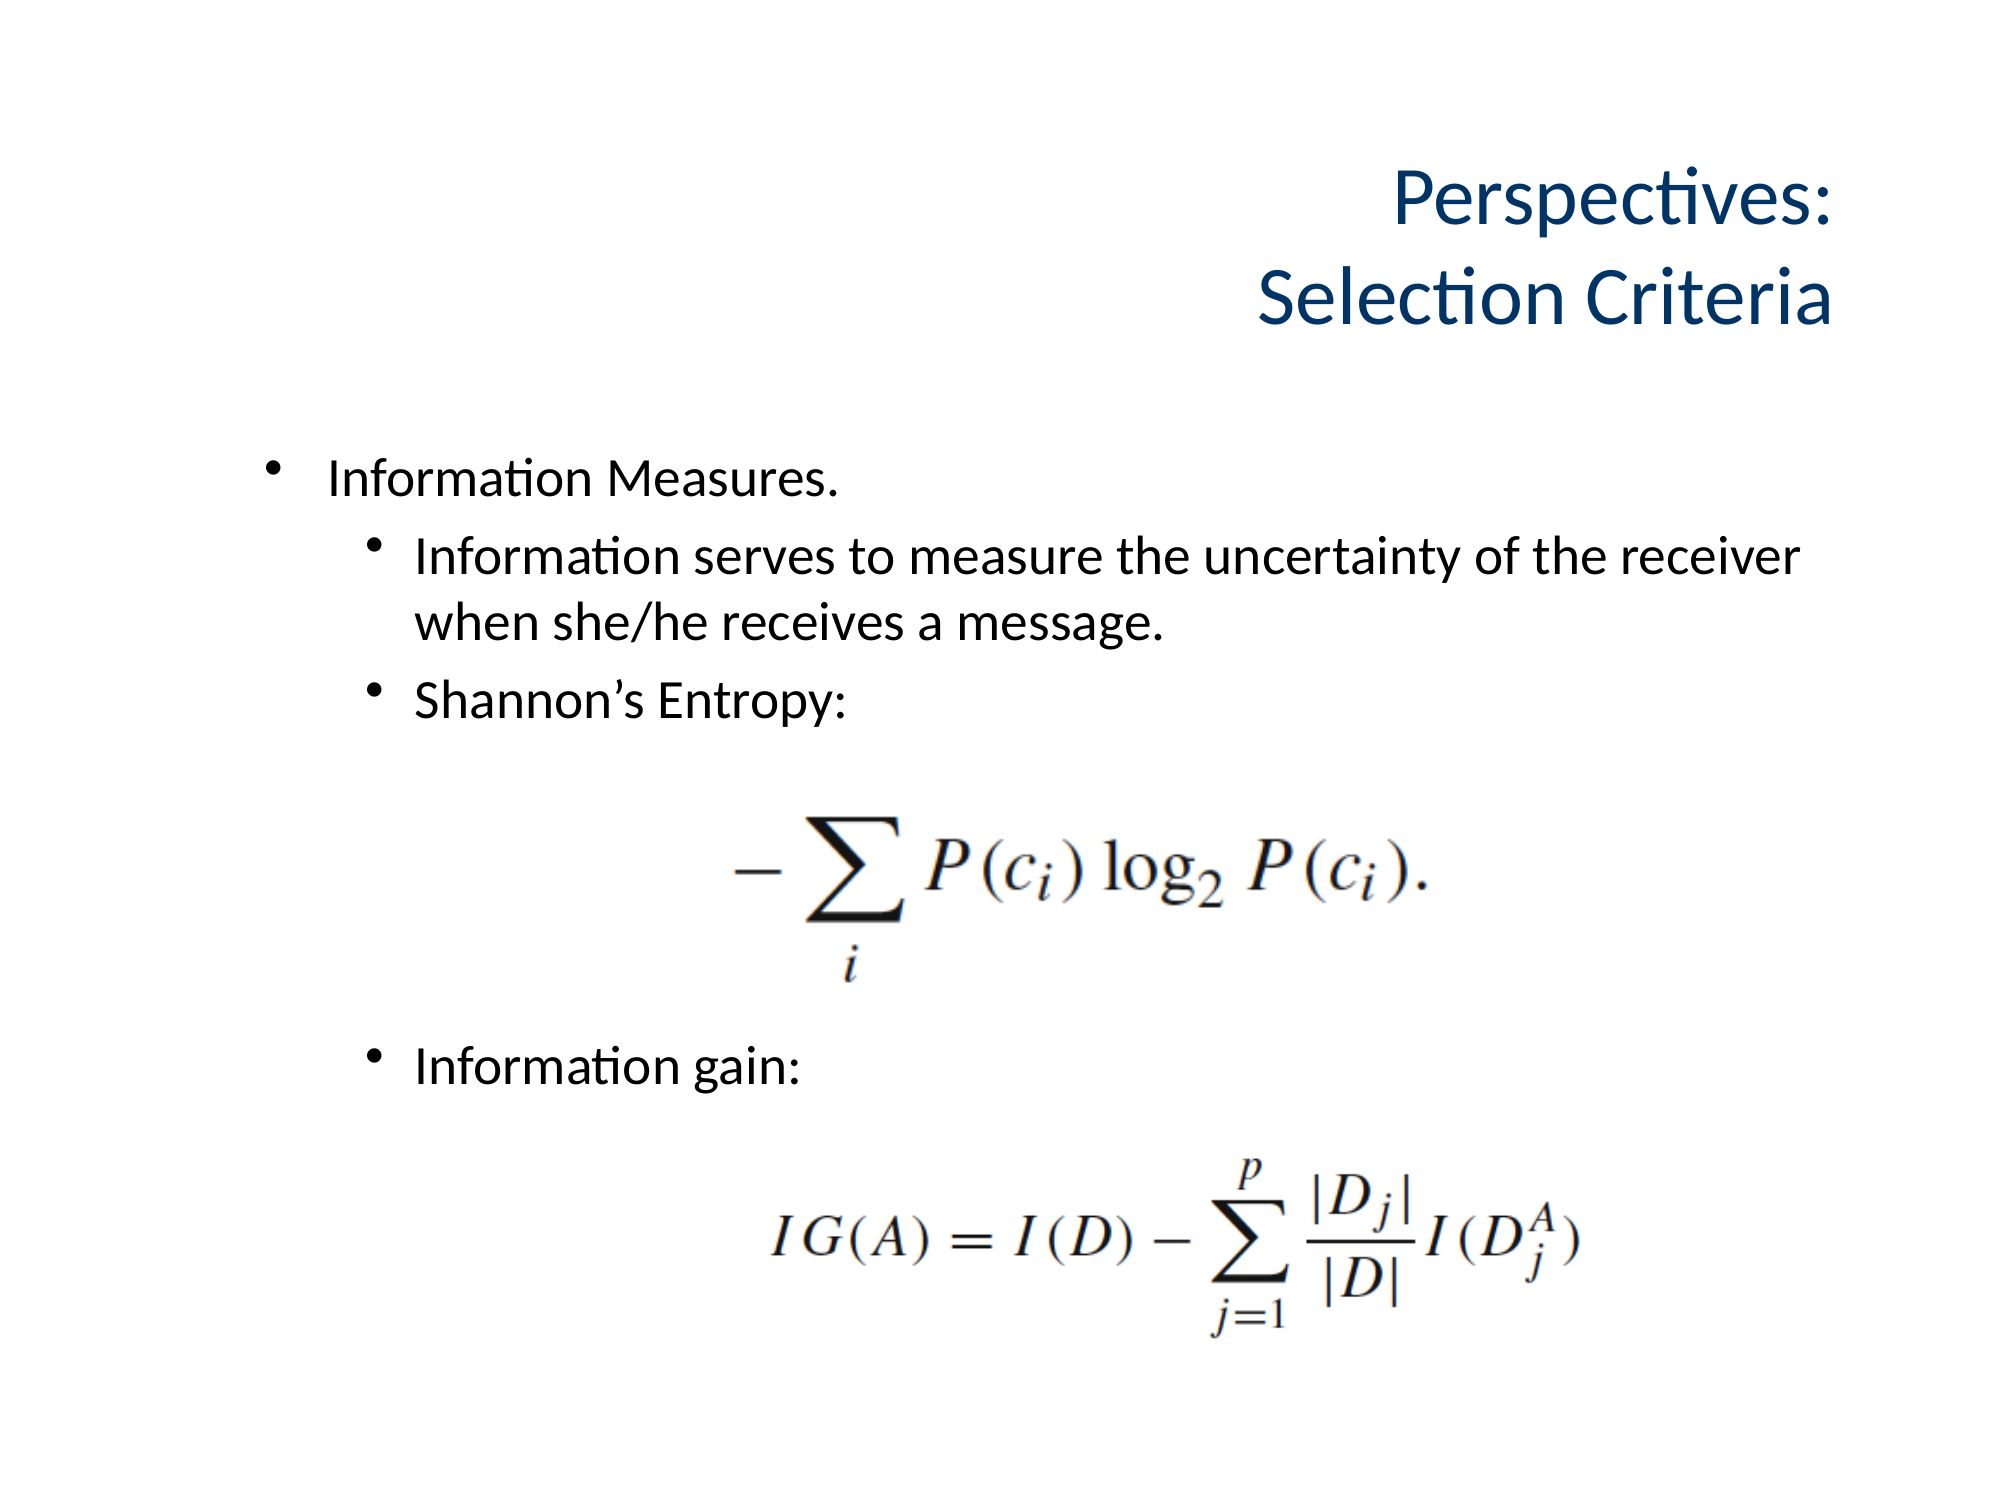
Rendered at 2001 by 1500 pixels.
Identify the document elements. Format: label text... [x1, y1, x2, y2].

list Information Measures. Information serves to measure the uncertainty of the receiver when she/he receives a message. Shannon’s Entropy: Information gain: [149, 433, 1851, 1334]
picture [676, 778, 1476, 996]
title Perspectives: Selection Criteria [338, 133, 1851, 384]
picture [744, 1127, 1583, 1355]
